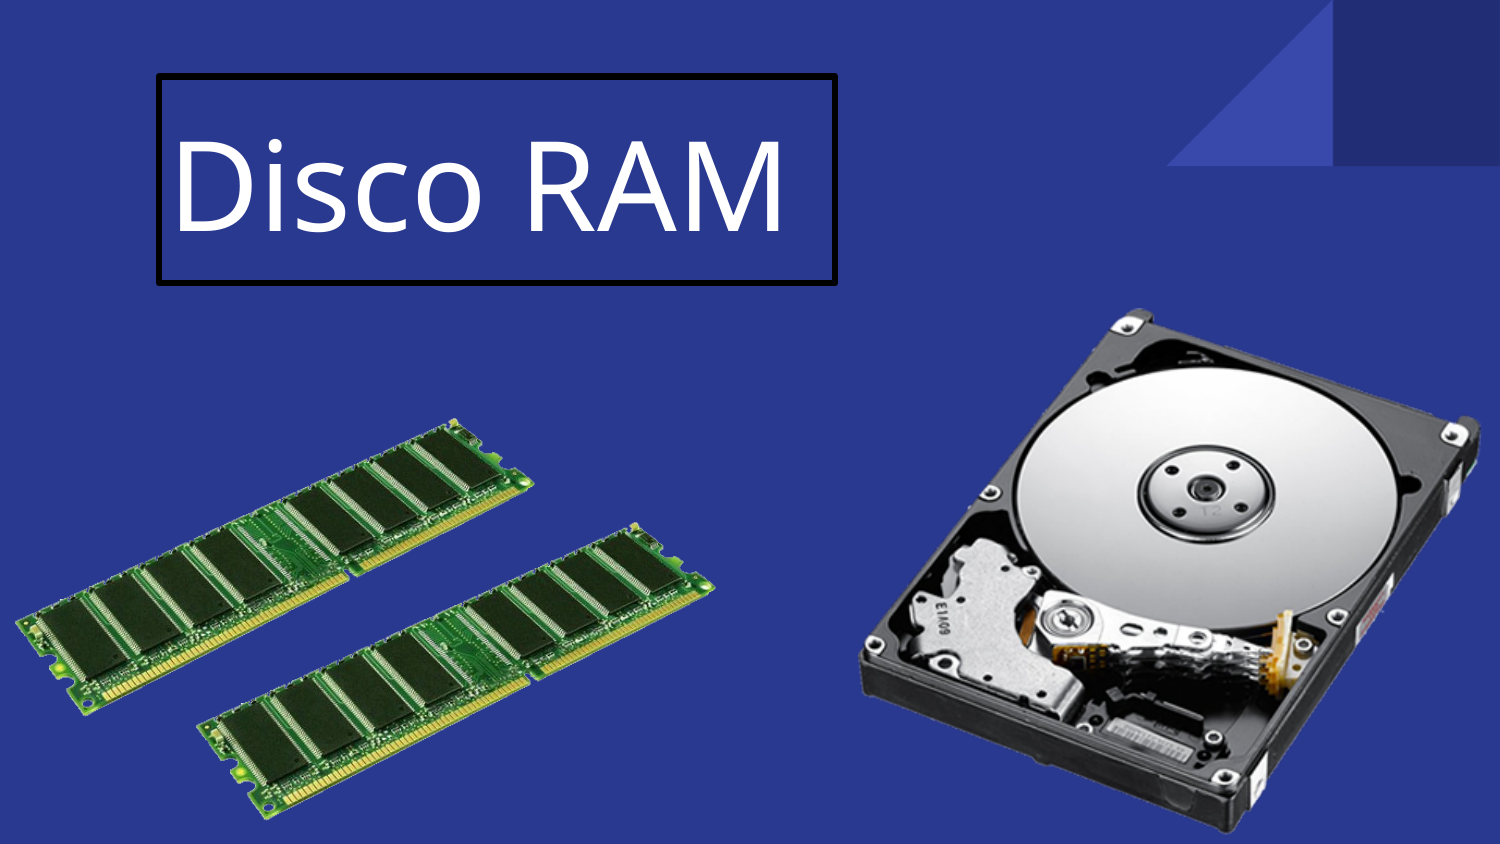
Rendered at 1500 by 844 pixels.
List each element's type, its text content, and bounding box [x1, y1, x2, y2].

text_box [158, 272, 836, 284]
text_box Disco RAM [153, 57, 883, 272]
picture [11, 413, 721, 825]
picture [858, 298, 1484, 844]
